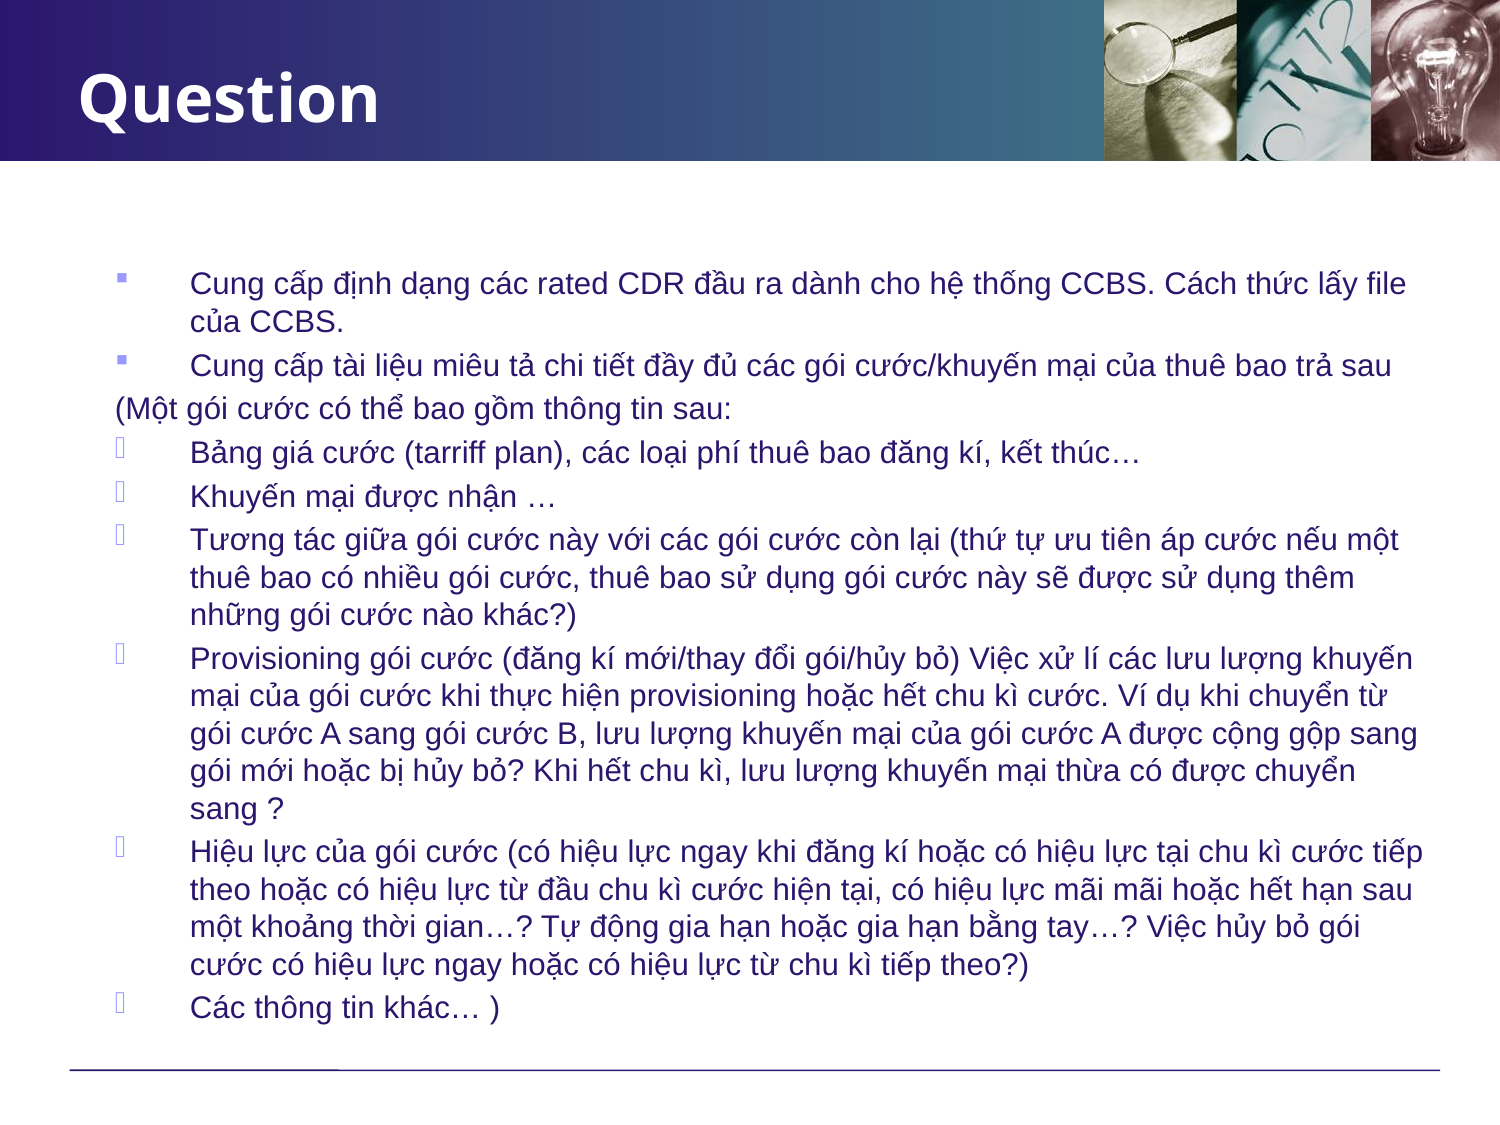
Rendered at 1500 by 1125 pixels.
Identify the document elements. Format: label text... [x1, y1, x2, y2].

picture [1104, 0, 1500, 161]
title Question [62, 49, 1101, 143]
text_box Cung cấp định dạng các rated CDR đầu ra dành cho hệ thống CCBS. Cách thức lấy file của CCBS. Cung cấp tài liệu miêu tả chi tiết đầy đủ các gói cước/khuyến mại của thuê bao trả sau (Một gói cước có thể bao gồm thông tin sau: Bảng giá cước (tarriff plan), các loại phí thuê bao đăng kí, kết thúc… Khuyến mại được nhận … Tương tác giữa gói cước này với các gói cước còn lại (thứ tự ưu tiên áp cước nếu một thuê bao có nhiều gói cước, thuê bao sử dụng gói cước này sẽ được sử dụng thêm những gói cước nào khác?) Provisioning gói cước (đăng kí mới/thay đổi gói/hủy bỏ) Việc xử lí các lưu lượng khuyến mại của gói cước khi thực hiện provisioning hoặc hết chu kì cước. Ví dụ khi chuyển từ gói cước A sang gói cước B, lưu lượng khuyến mại của gói cước A được cộng gộp sang gói mới hoặc bị hủy bỏ? Khi hết chu kì, lưu lượng khuyến mại thừa có được chuyển sang ? Hiệu lực của gói cước (có hiệu lực ngay khi đăng kí hoặc có hiệu lực tại chu kì cước tiếp theo hoặc có hiệu lực từ đầu chu kì cước hiện tại, có hiệu lực mãi mãi hoặc hết hạn sau một khoảng thời gian…? Tự động gia hạn hoặc gia hạn bằng tay…? Việc hủy bỏ gói cước có hiệu lực ngay hoặc có hiệu lực từ chu kì tiếp theo?) Các thông tin khác… ) [99, 212, 1450, 1025]
list [74, 224, 1426, 1038]
